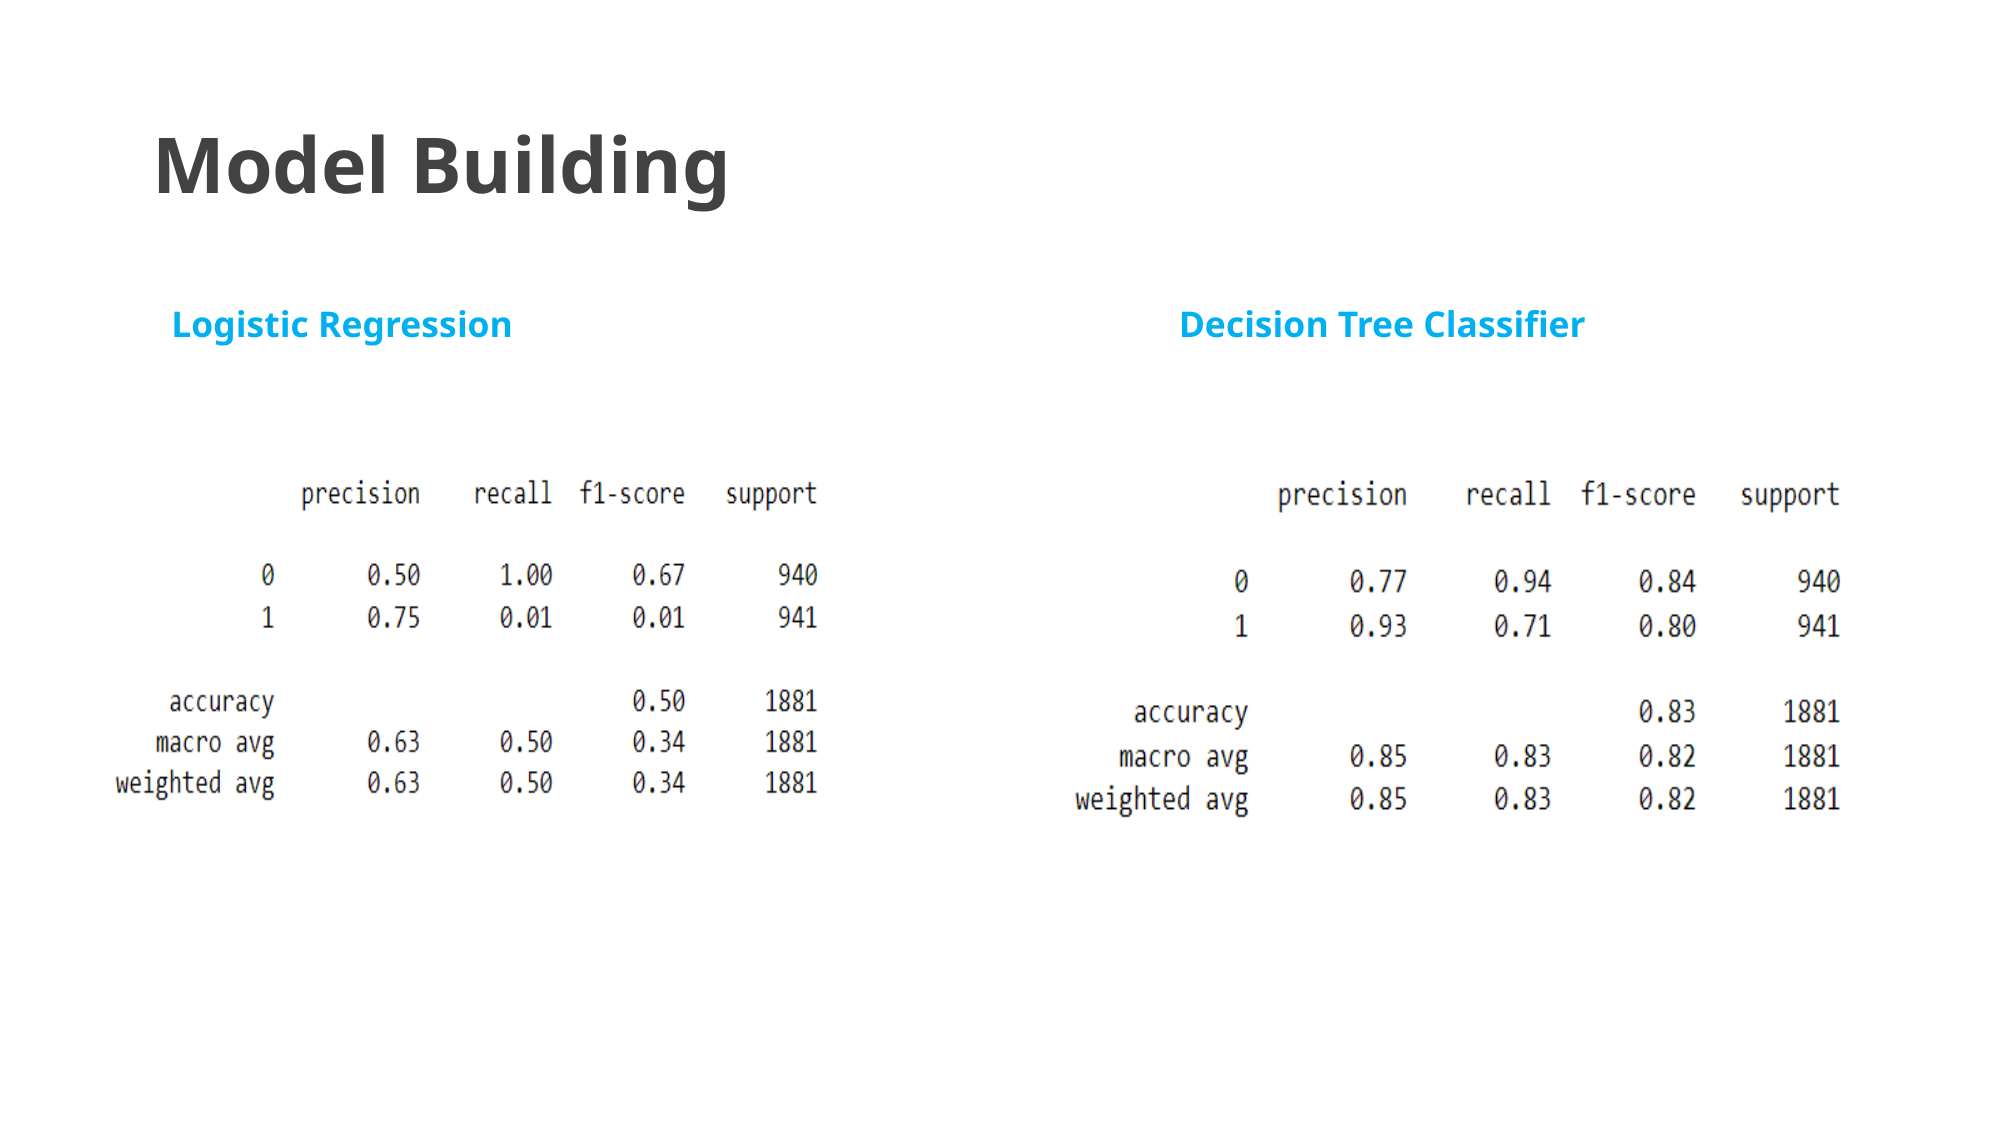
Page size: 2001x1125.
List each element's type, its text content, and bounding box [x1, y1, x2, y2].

list Logistic Regression Decision Tree Classifier [91, 299, 1863, 1014]
title Model Building [137, 59, 1863, 278]
picture [1054, 469, 1863, 834]
picture [91, 469, 867, 834]
